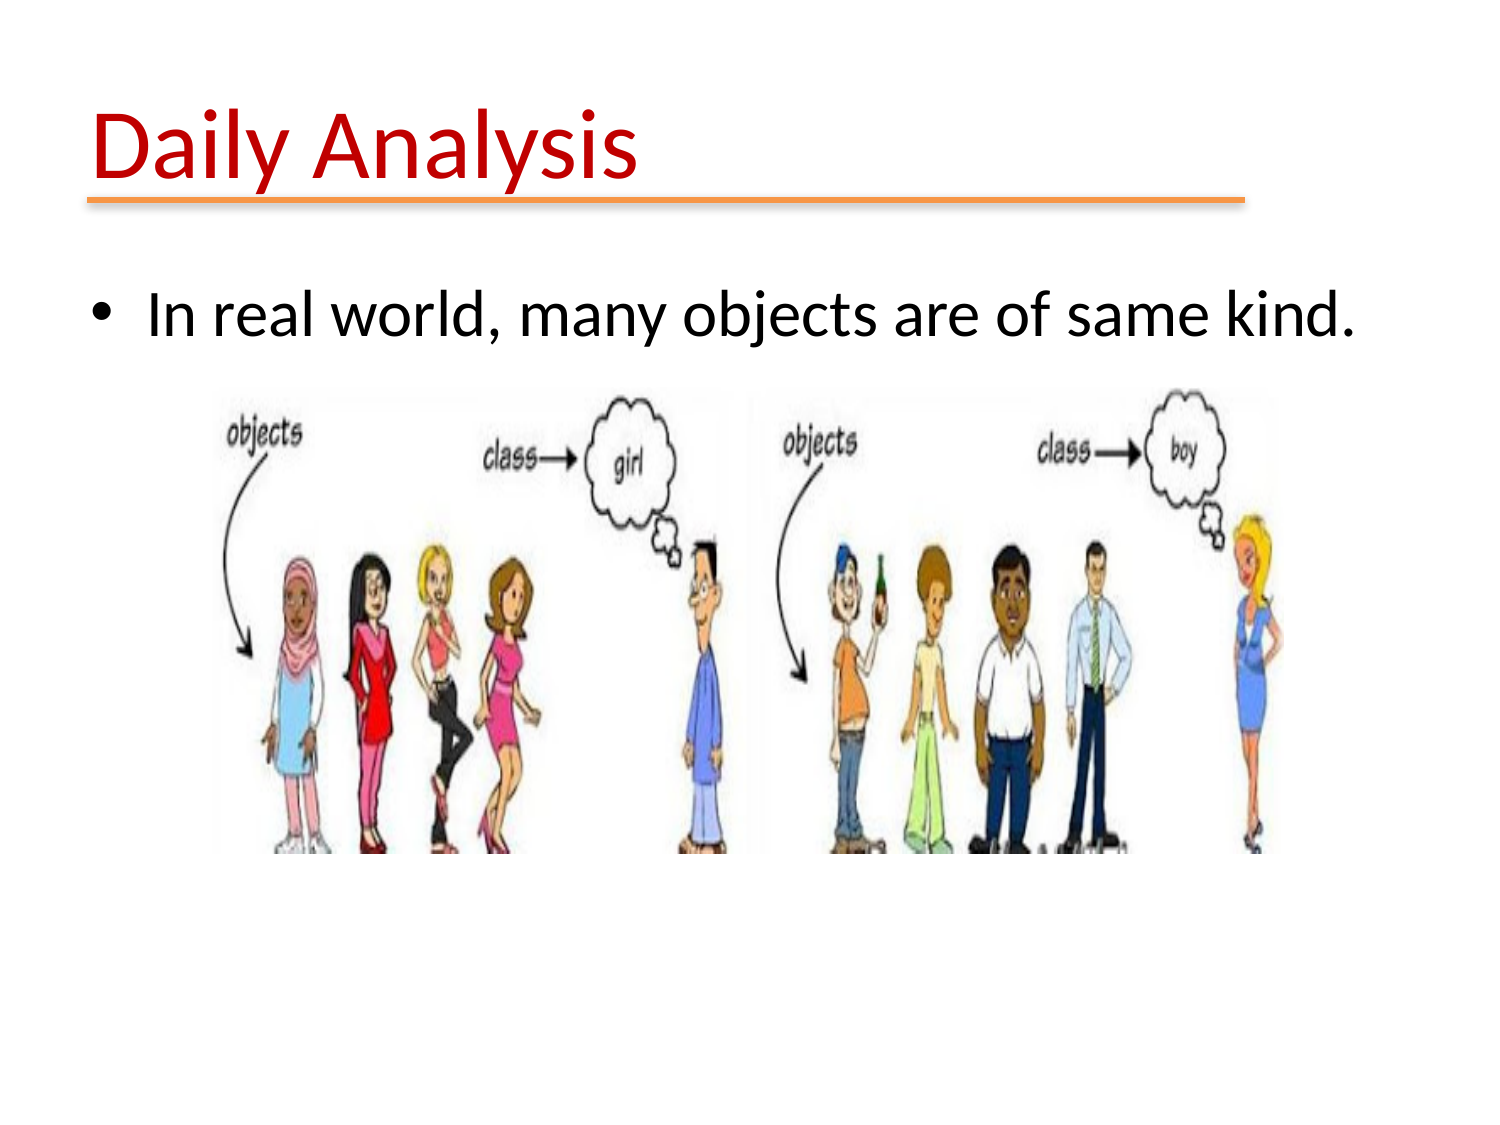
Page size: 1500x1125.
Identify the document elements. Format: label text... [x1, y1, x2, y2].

picture [212, 387, 1284, 854]
title Daily Analysis [75, 45, 1425, 233]
list In real world, many objects are of same kind. [75, 262, 1425, 1005]
